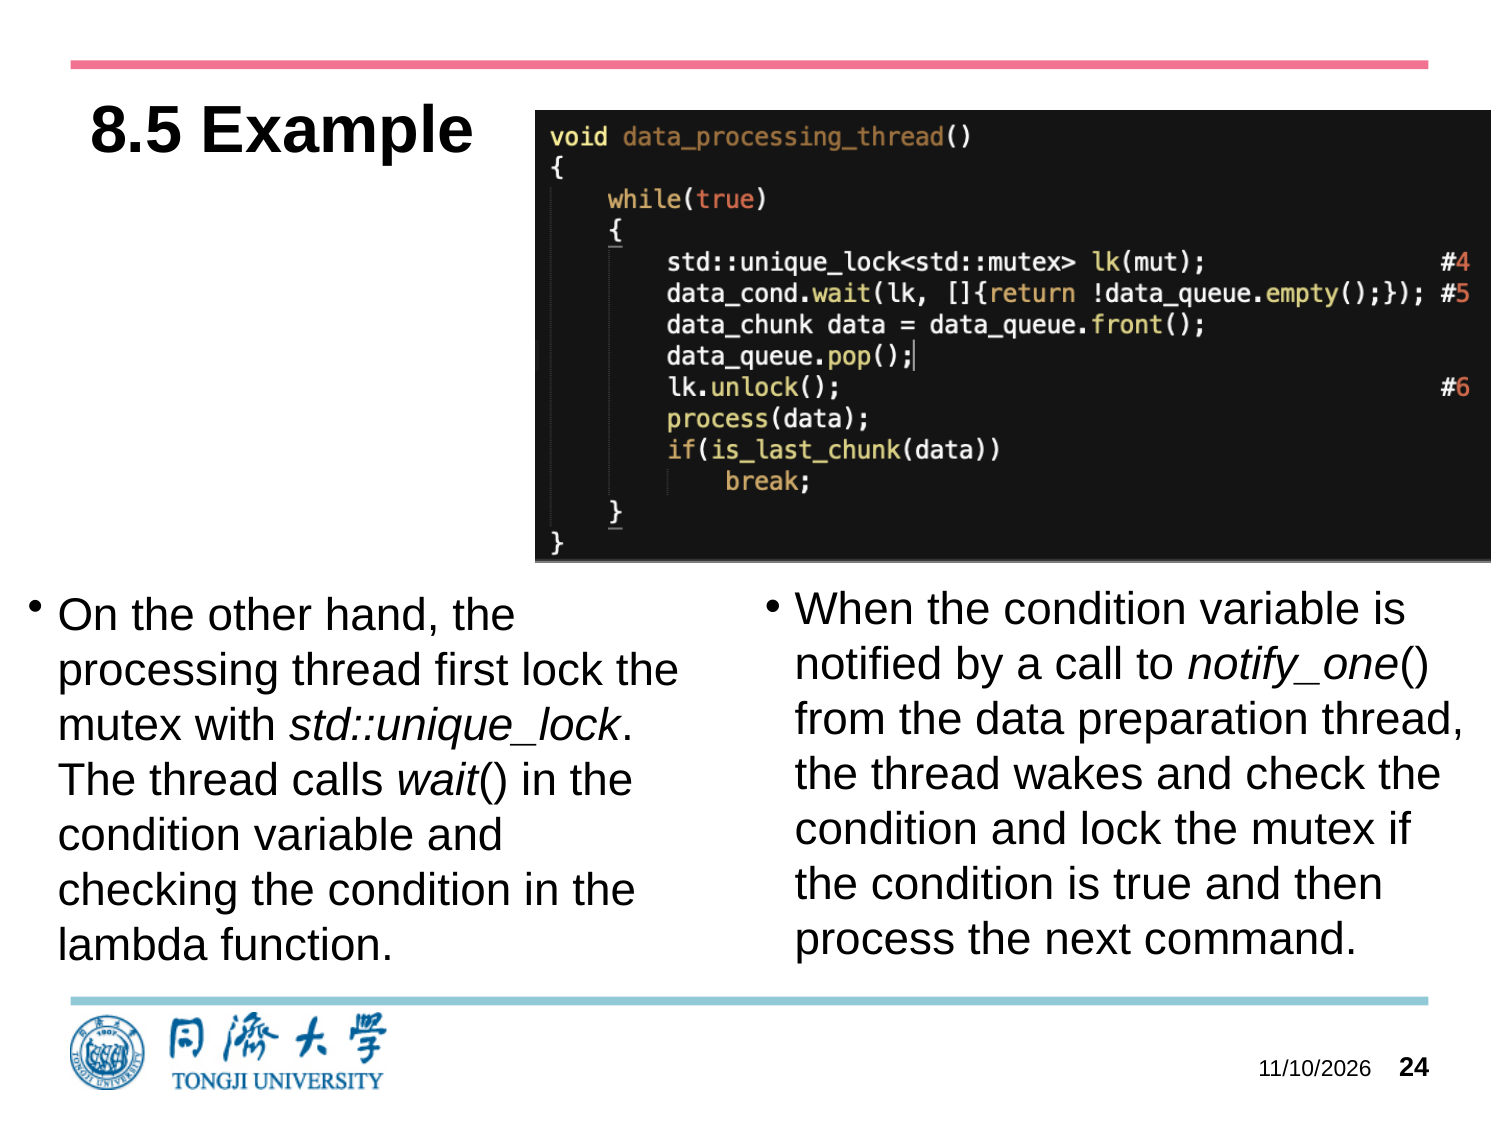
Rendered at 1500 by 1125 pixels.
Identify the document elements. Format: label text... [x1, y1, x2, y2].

picture [535, 110, 1491, 563]
title 8.5 Example [75, 87, 1387, 253]
list On the other hand, the processing thread first lock the mutex with std::unique_lock. The thread calls wait() in the condition variable and checking the condition in the lambda function. [12, 577, 713, 1000]
picture [70, 1012, 388, 1090]
text_box When the condition variable is notified by a call to notify_one() from the data preparation thread, the thread wakes and check the condition and lock the mutex if the condition is true and then process the next command. [749, 571, 1500, 971]
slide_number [1228, 1046, 1370, 1088]
slide_number 24 [1370, 1046, 1430, 1088]
